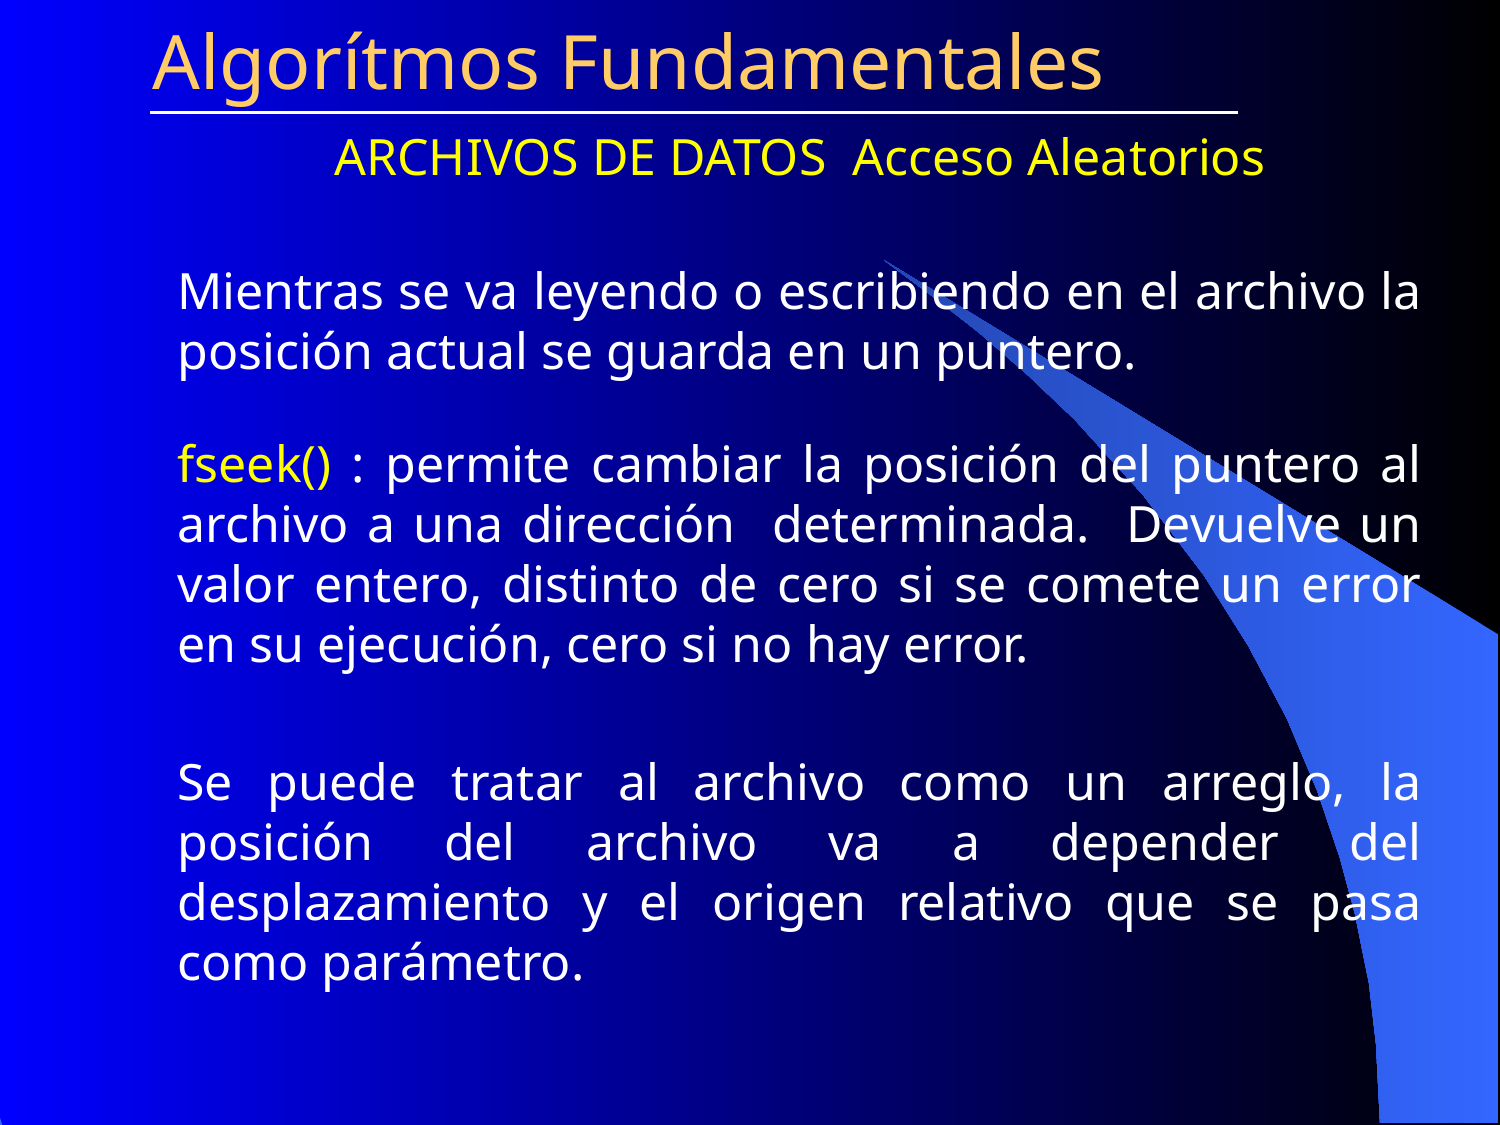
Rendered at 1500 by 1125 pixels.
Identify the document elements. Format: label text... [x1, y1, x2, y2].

text_box Se puede tratar al archivo como un arreglo, la posición del archivo va a depender del desplazamiento y el origen relativo que se pasa como parámetro. [162, 742, 1438, 938]
text_box Algorítmos Fundamentales [137, 24, 1413, 113]
text_box fseek() : permite cambiar la posición del puntero al archivo a una dirección determinada. Devuelve un valor entero, distinto de cero si se comete un error en su ejecución, cero si no hay error. [162, 425, 1438, 680]
text_box Mientras se va leyendo o escribiendo en el archivo la posición actual se guarda en un puntero. [162, 252, 1438, 388]
text_box ARCHIVOS DE DATOS Acceso Aleatorios [162, 124, 1438, 188]
